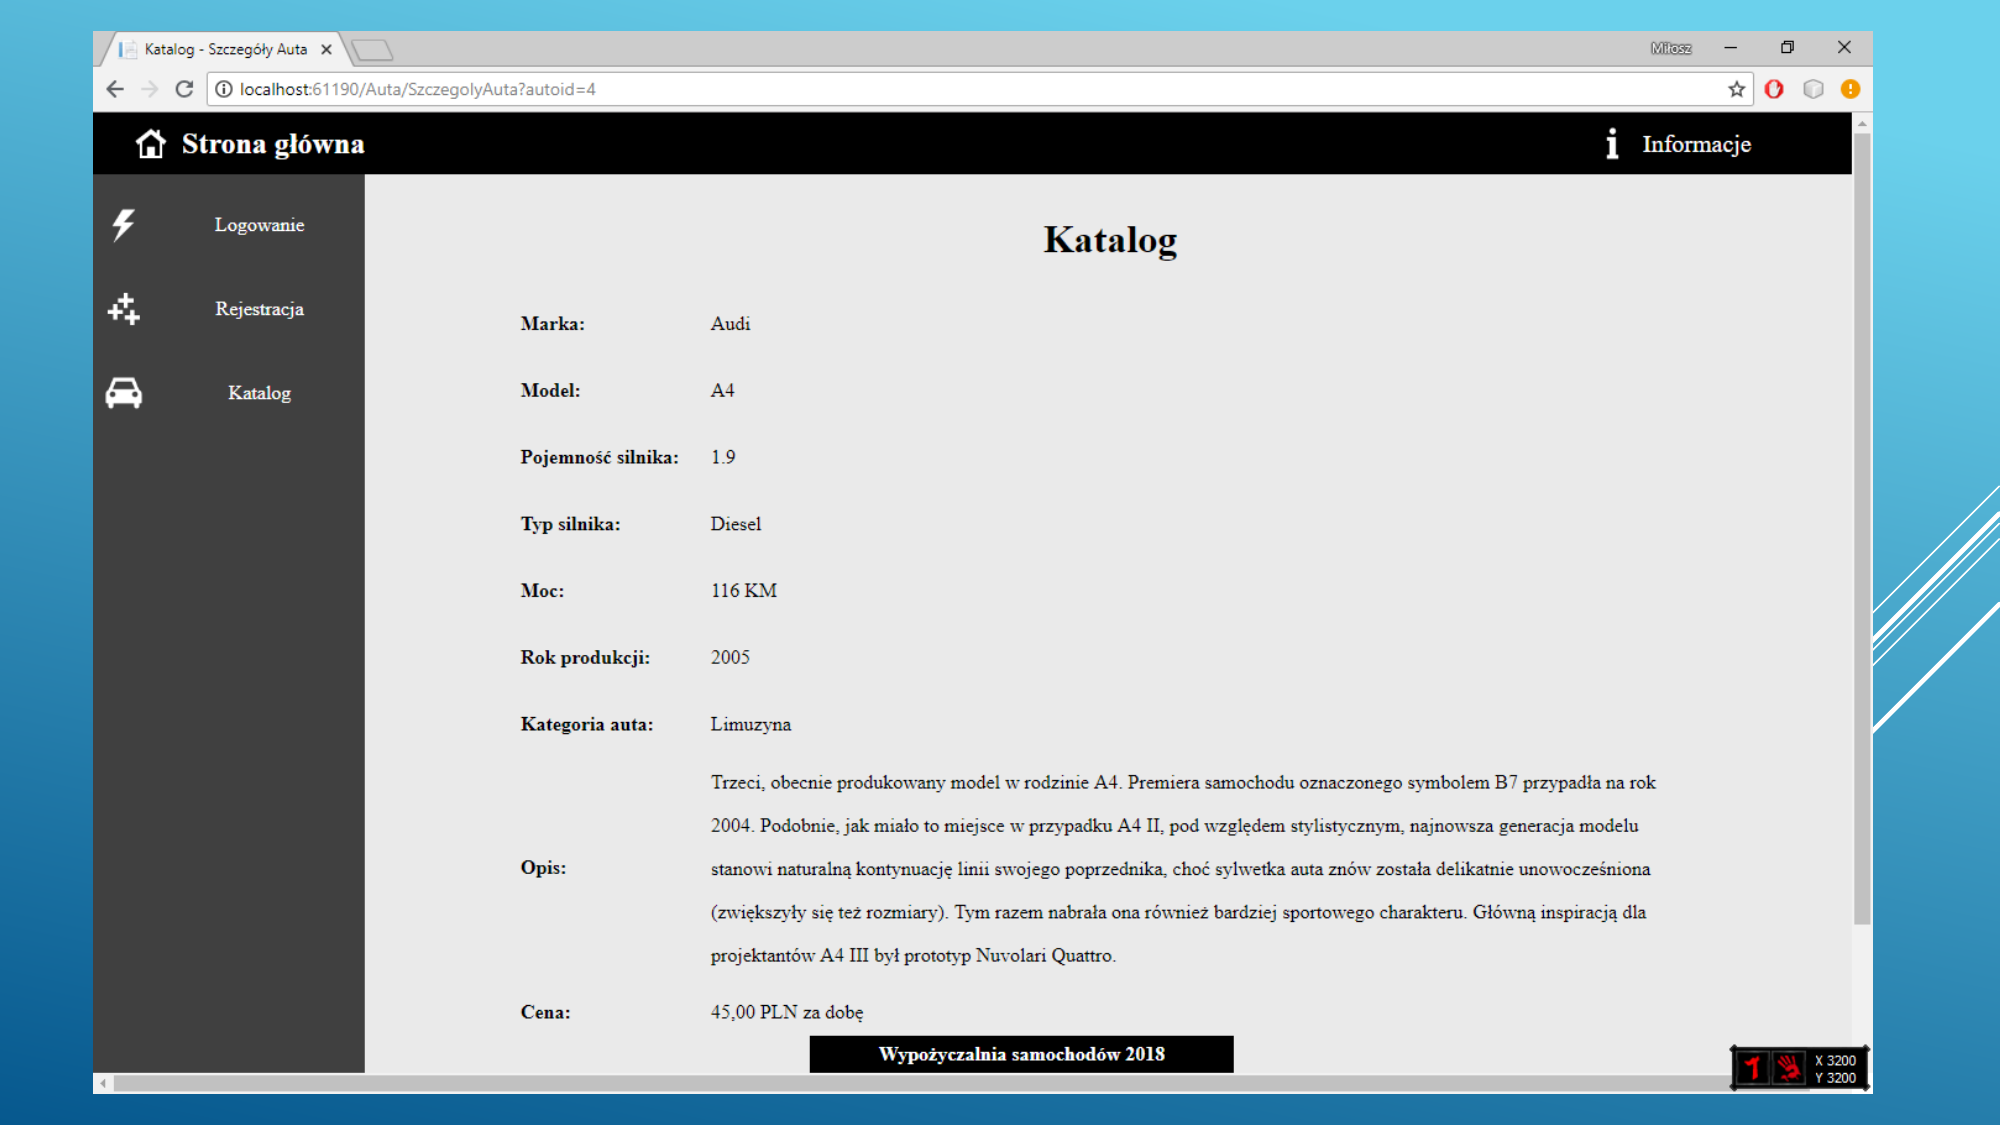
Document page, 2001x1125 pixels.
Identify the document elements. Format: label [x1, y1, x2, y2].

picture [93, 31, 1873, 1094]
